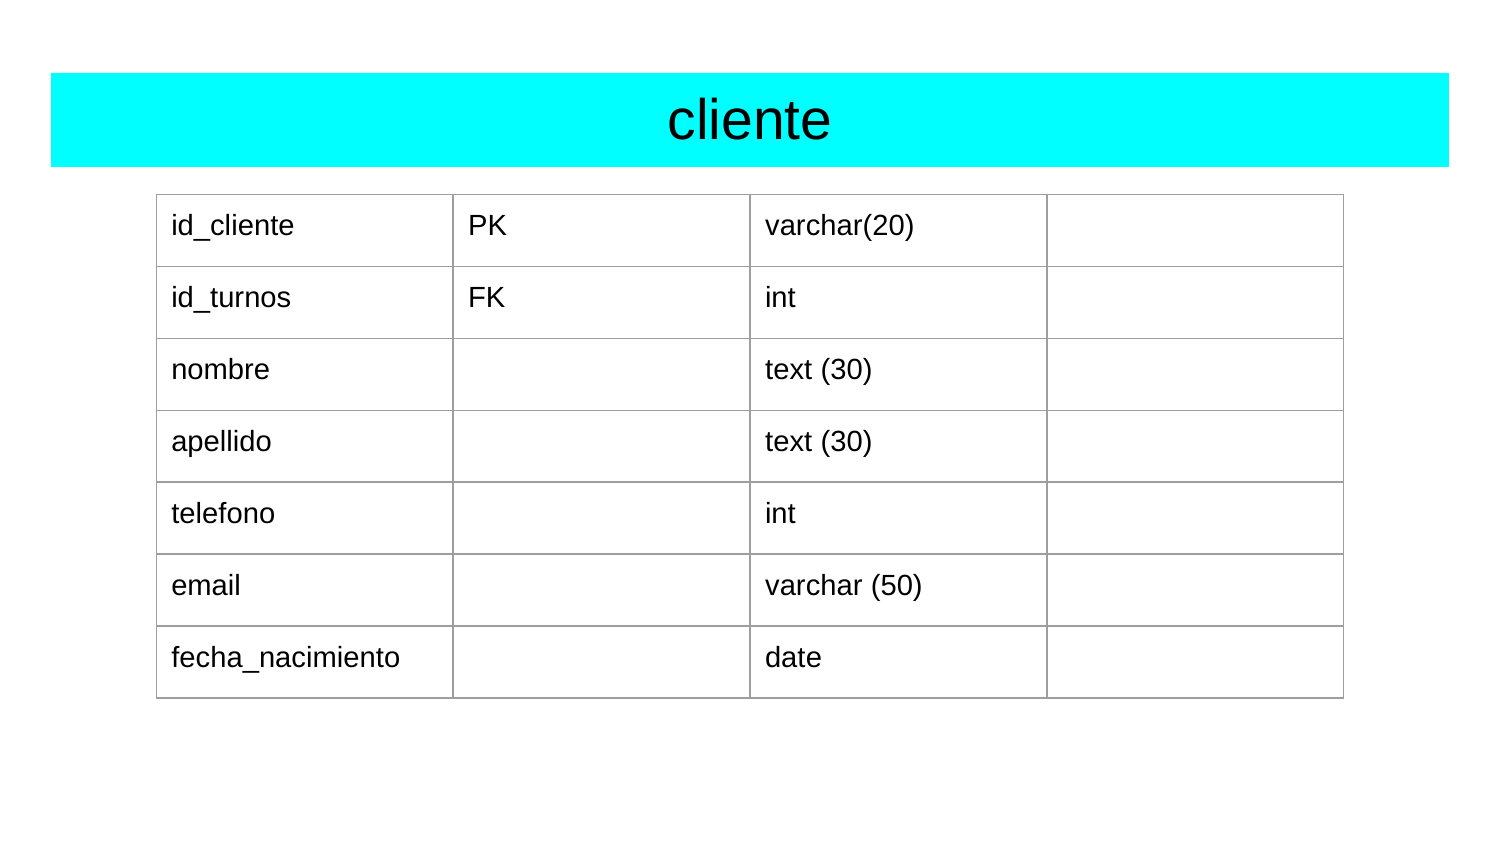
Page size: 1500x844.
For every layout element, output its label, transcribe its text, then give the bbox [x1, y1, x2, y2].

table_cell int [751, 483, 1046, 553]
table_cell date [751, 627, 1046, 697]
table_cell [454, 555, 749, 625]
table_cell email [157, 555, 452, 625]
table_header [1048, 195, 1343, 266]
table_header varchar(20) [751, 195, 1046, 266]
table_cell text (30) [751, 339, 1046, 410]
table_cell [1048, 555, 1343, 625]
table_cell text (30) [751, 411, 1046, 481]
table_header id_cliente [157, 195, 452, 266]
table_cell [1048, 483, 1343, 553]
table_cell [454, 411, 749, 481]
table_cell [1048, 339, 1343, 410]
table_cell id_turnos [157, 267, 452, 338]
table_cell [454, 627, 749, 697]
table_cell FK [454, 267, 749, 338]
table_cell [454, 339, 749, 410]
table_cell [1048, 627, 1343, 697]
table_cell telefono [157, 483, 452, 553]
table_cell int [751, 267, 1046, 338]
table_cell apellido [157, 411, 452, 481]
table_cell fecha_nacimiento [157, 627, 452, 697]
title cliente [51, 72, 1449, 167]
table_cell [454, 483, 749, 553]
table_cell [1048, 267, 1343, 338]
table_header PK [454, 195, 749, 266]
table_cell [1048, 411, 1343, 481]
table_cell nombre [157, 339, 452, 410]
table_cell varchar (50) [751, 555, 1046, 625]
